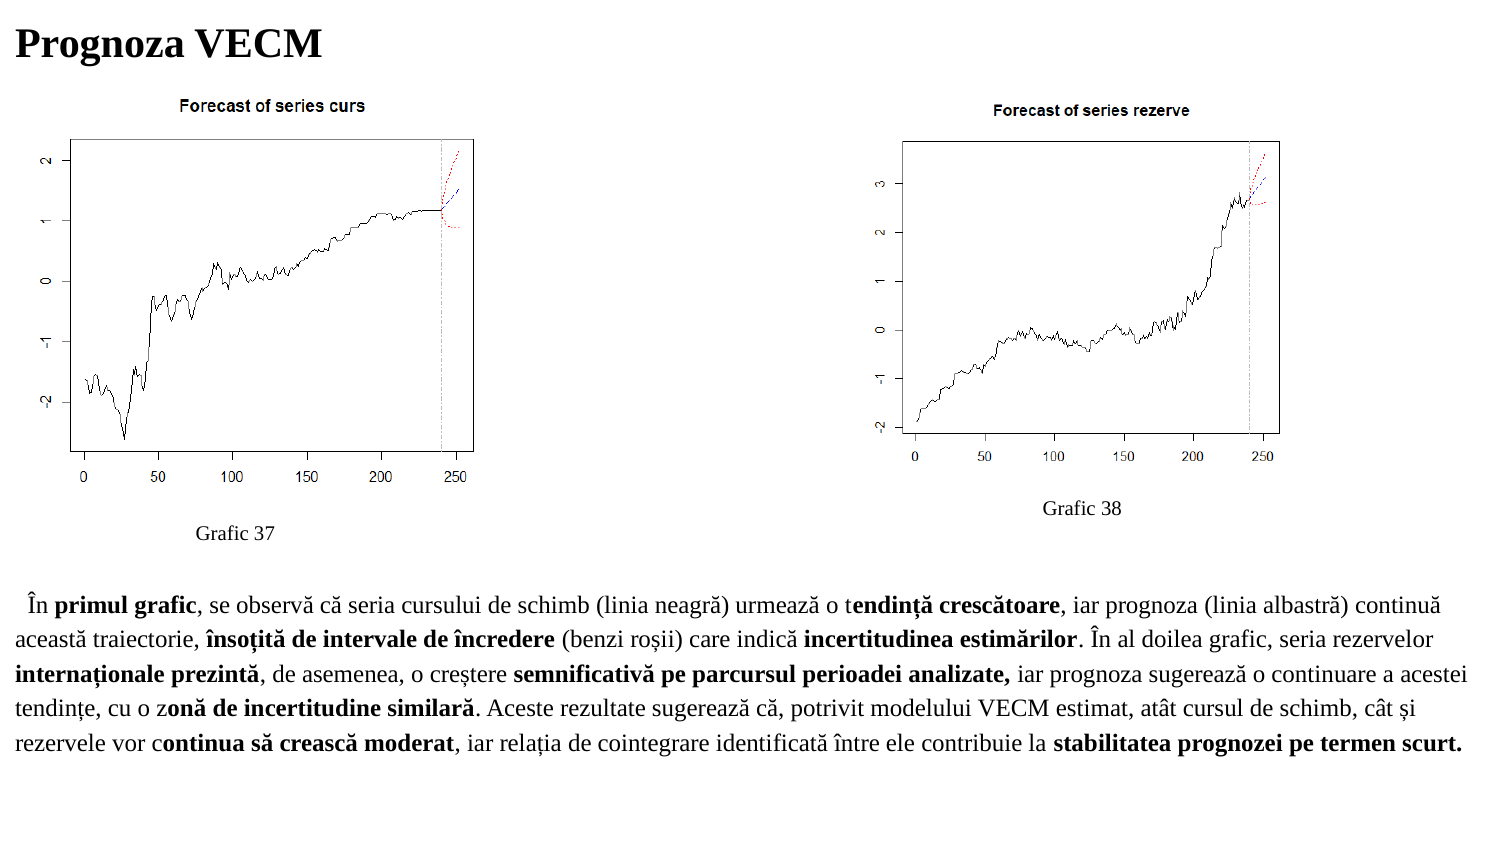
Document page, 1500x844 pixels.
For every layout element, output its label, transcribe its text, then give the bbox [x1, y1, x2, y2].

list În primul grafic, se observă că seria cursului de schimb (linia neagră) urmează o tendință crescătoare, iar prognoza (linia albastră) continuă această traiectorie, însoțită de intervale de încredere (benzi roșii) care indică incertitudinea estimărilor. În al doilea grafic, seria rezervelor internaționale prezintă, de asemenea, o creștere semnificativă pe parcursul perioadei analizate, iar prognoza sugerează o continuare a acestei tendințe, cu o zonă de incertitudine similară. Aceste rezultate sugerează că, potrivit modelului VECM estimat, atât cursul de schimb, cât și rezervele vor continua să crească moderat, iar relația de cointegrare identificată între ele contribuie la stabilitatea prognozei pe termen scurt. [0, 568, 1500, 778]
text_box Grafic 37 [180, 525, 293, 558]
picture [841, 79, 1305, 483]
text_box Grafic 38 [1027, 491, 1140, 533]
title Prognoza VECM [0, 0, 1398, 94]
picture [6, 72, 494, 517]
